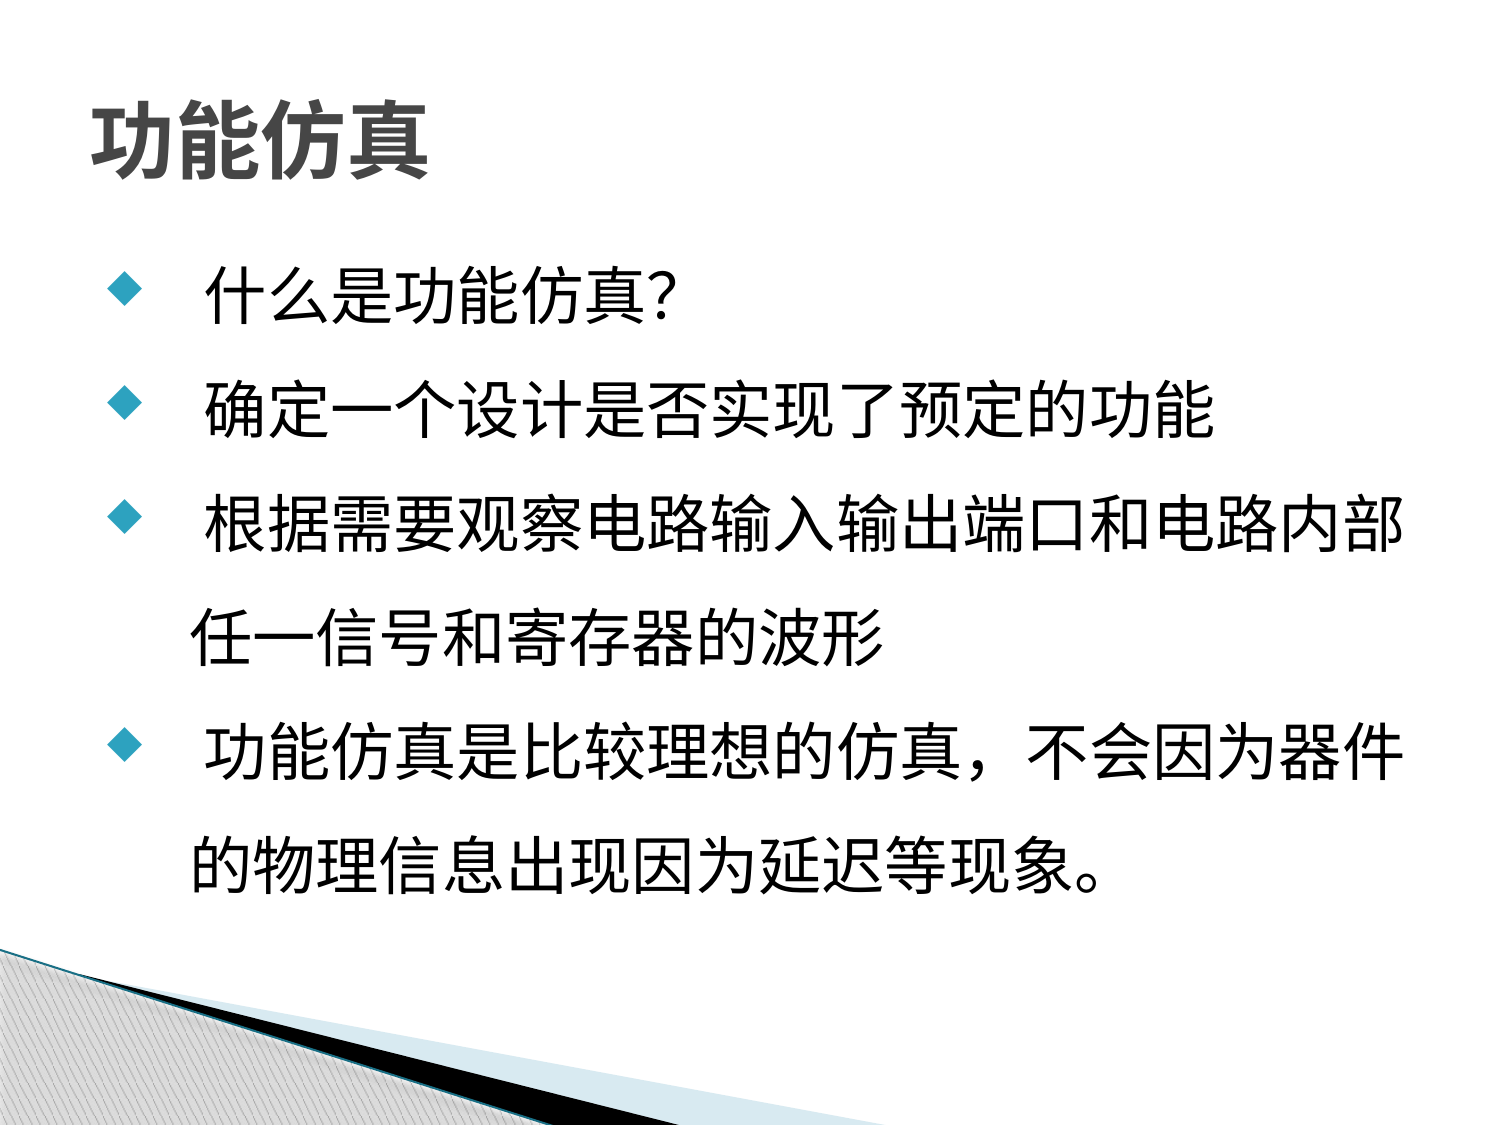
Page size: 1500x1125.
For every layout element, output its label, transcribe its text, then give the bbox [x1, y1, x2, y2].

title 功能仿真 [75, 45, 1425, 233]
list 什么是功能仿真？ 确定一个设计是否实现了预定的功能 根据需要观察电路输入输出端口和电路内部 任一信号和寄存器的波形 功能仿真是比较理想的仿真，不会因为器件 的物理信息出现因为延迟等现象。 [70, 210, 1425, 929]
